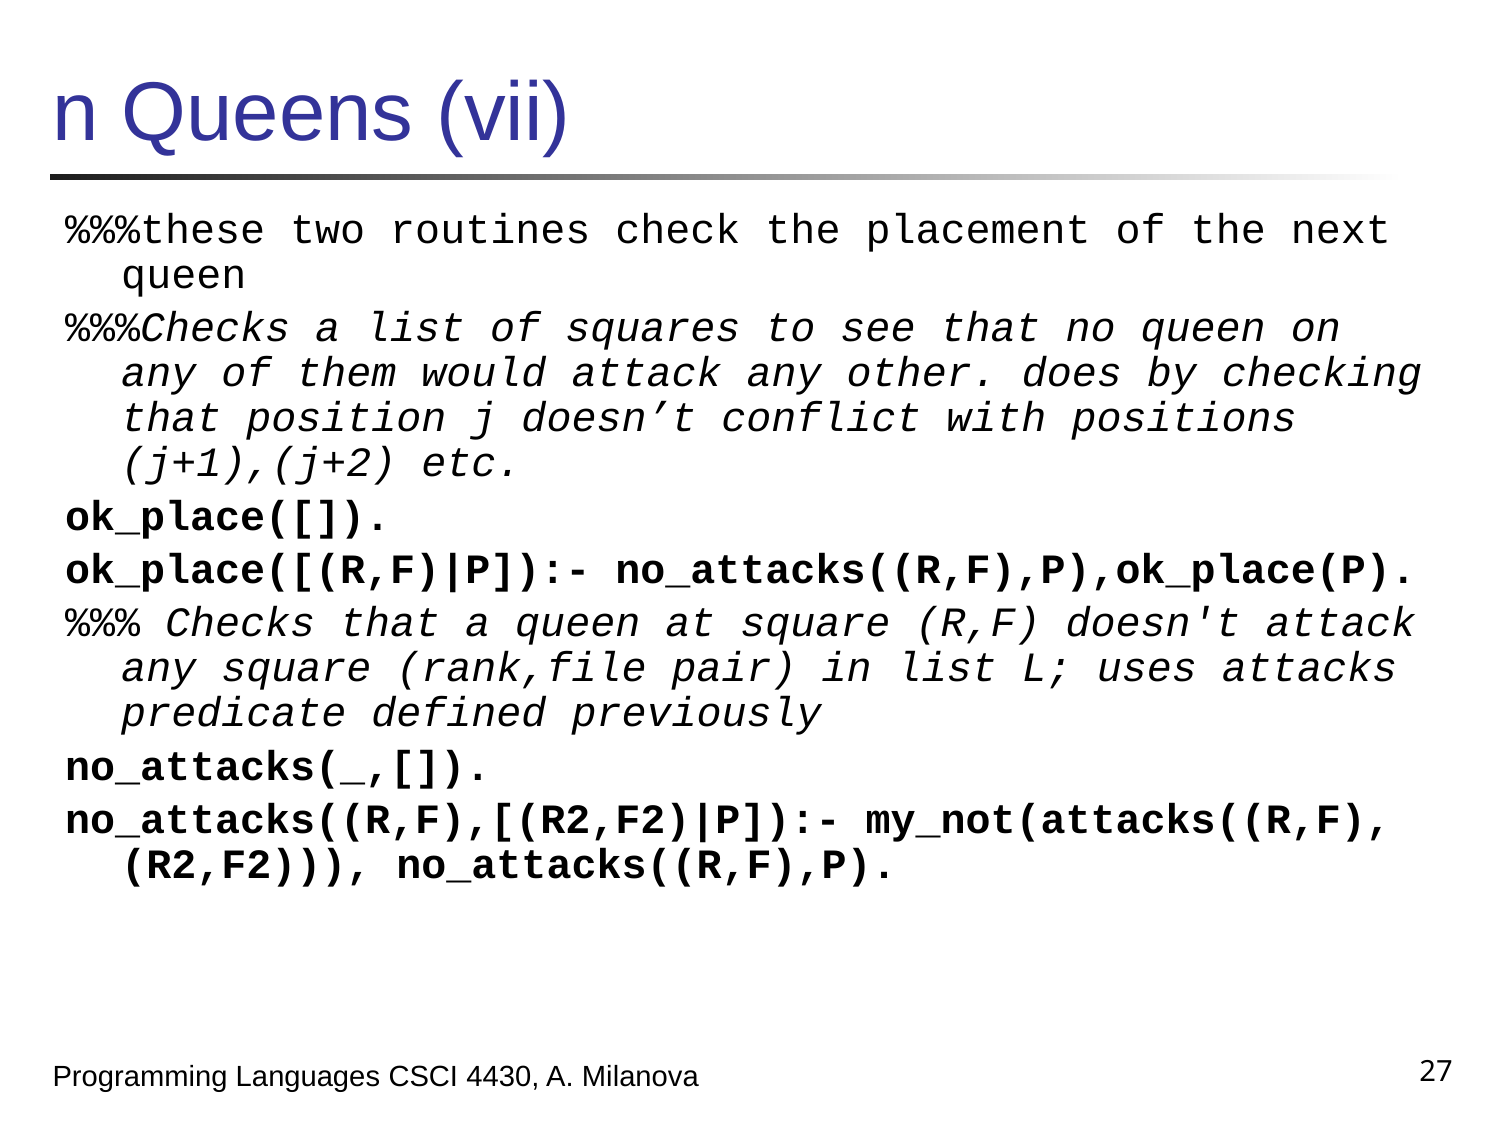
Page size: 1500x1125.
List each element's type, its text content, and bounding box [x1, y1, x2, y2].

footer Programming Languages CSCI 4430, A. Milanova [37, 1024, 813, 1101]
title n Queens (vii) [37, 0, 1466, 165]
slide_number 27 [1154, 1023, 1468, 1100]
list %%%these two routines check the placement of the next queen %%%Checks a list of squares to see that no queen on any of them would attack any other. does by checking that position j doesn’t conflict with positions (j+1),(j+2) etc. ok_place([]). ok_place([(R,F)|P]):- no_attacks((R,F),P),ok_place(P). %%% Checks that a queen at square (R,F) doesn't attack any square (rank,file pair) in list L; uses attacks predicate defined previously no_attacks(_,[]). no_attacks((R,F),[(R2,F2)|P]):- my_not(attacks((R,F),(R2,F2))), no_attacks((R,F),P). [50, 200, 1438, 963]
